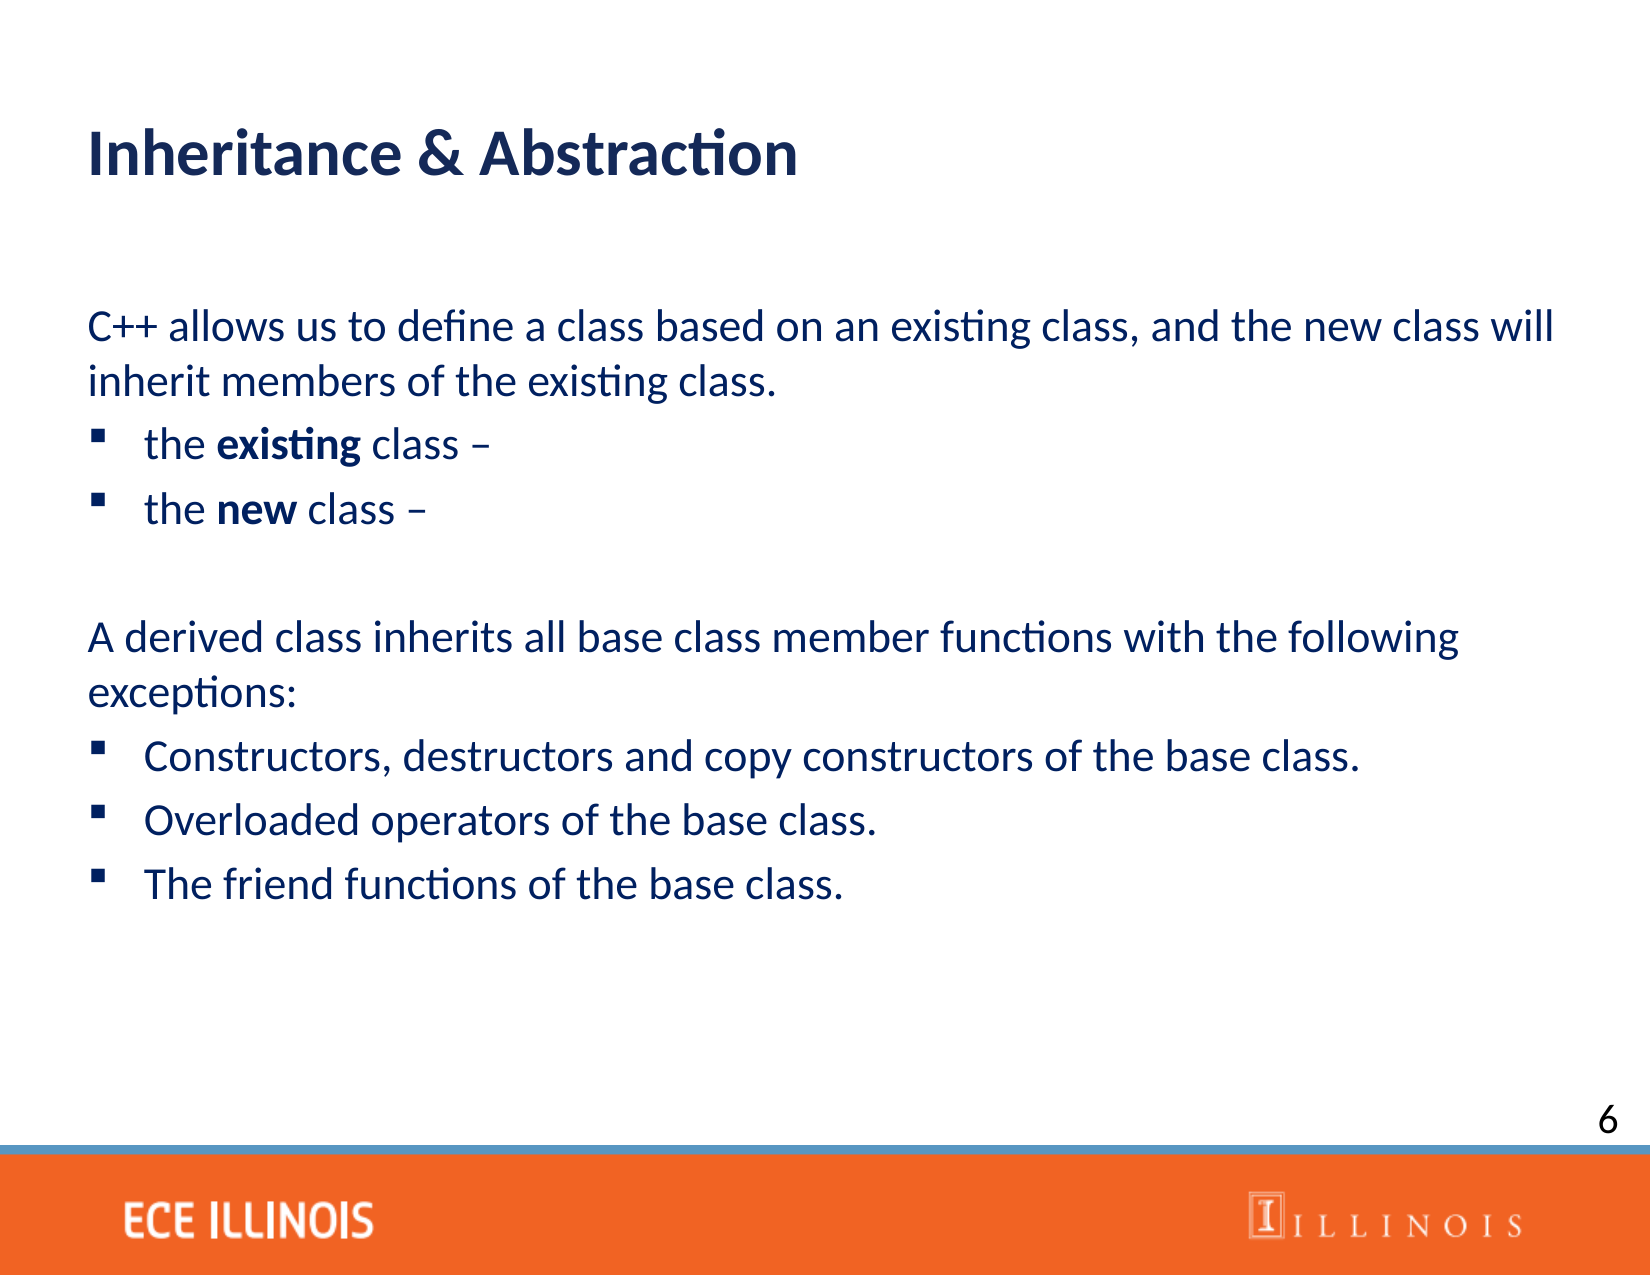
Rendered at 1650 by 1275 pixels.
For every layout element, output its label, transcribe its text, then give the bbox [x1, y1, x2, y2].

list Inheritance & Abstraction [72, 101, 1590, 224]
list C++ allows us to define a class based on an existing class, and the new class will inherit members of the existing class. the existing class – the new class – A derived class inherits all base class member functions with the following exceptions: Constructors, destructors and copy constructors of the base class. Overloaded operators of the base class. The friend functions of the base class. [72, 287, 1590, 1080]
text_box 6 [1582, 1084, 1634, 1150]
